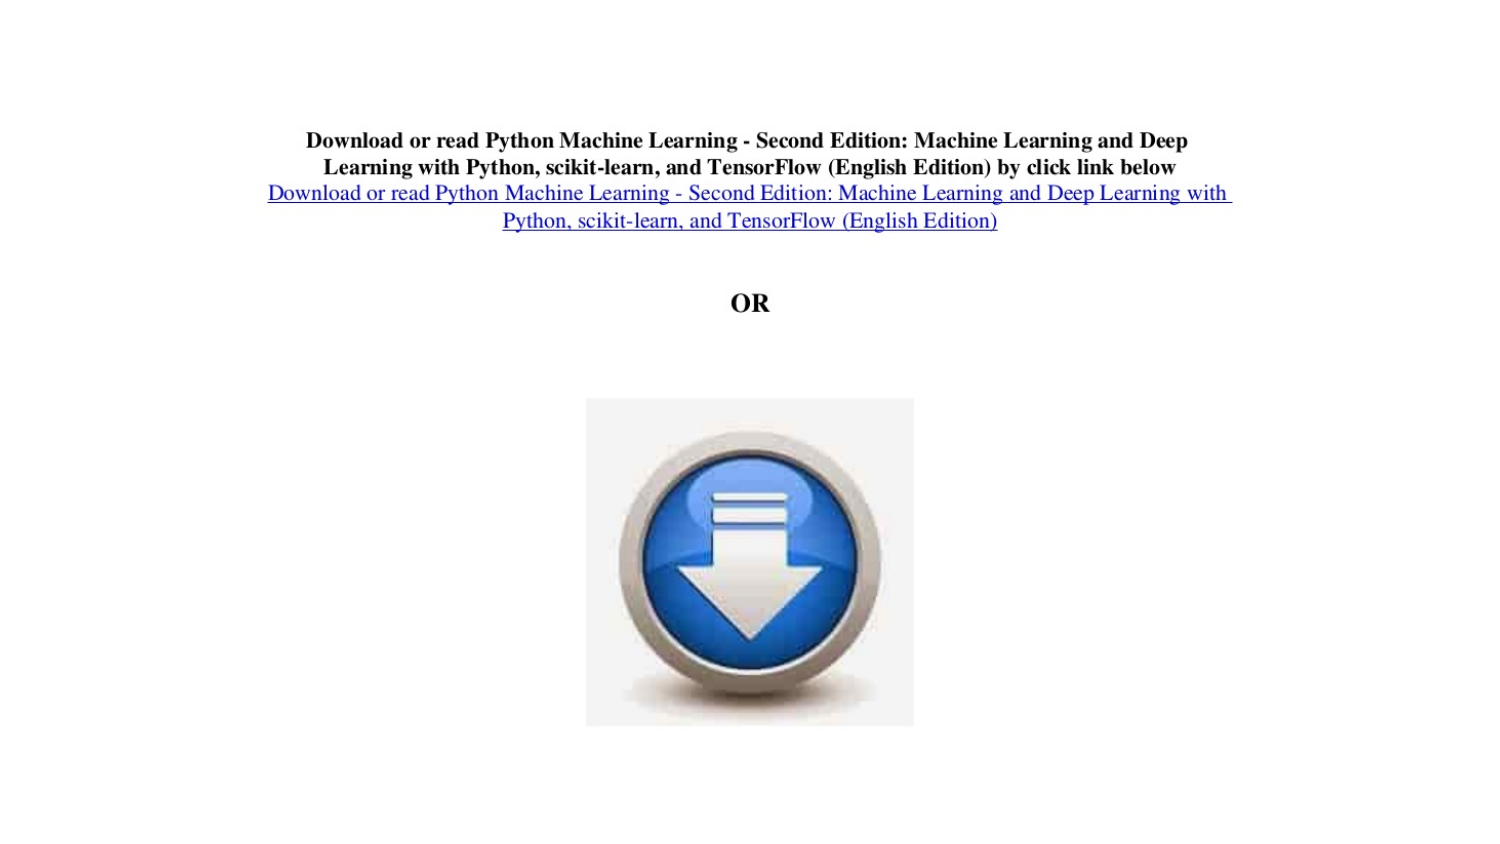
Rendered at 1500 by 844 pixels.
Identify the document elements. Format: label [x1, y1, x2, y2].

picture [224, 84, 1276, 828]
